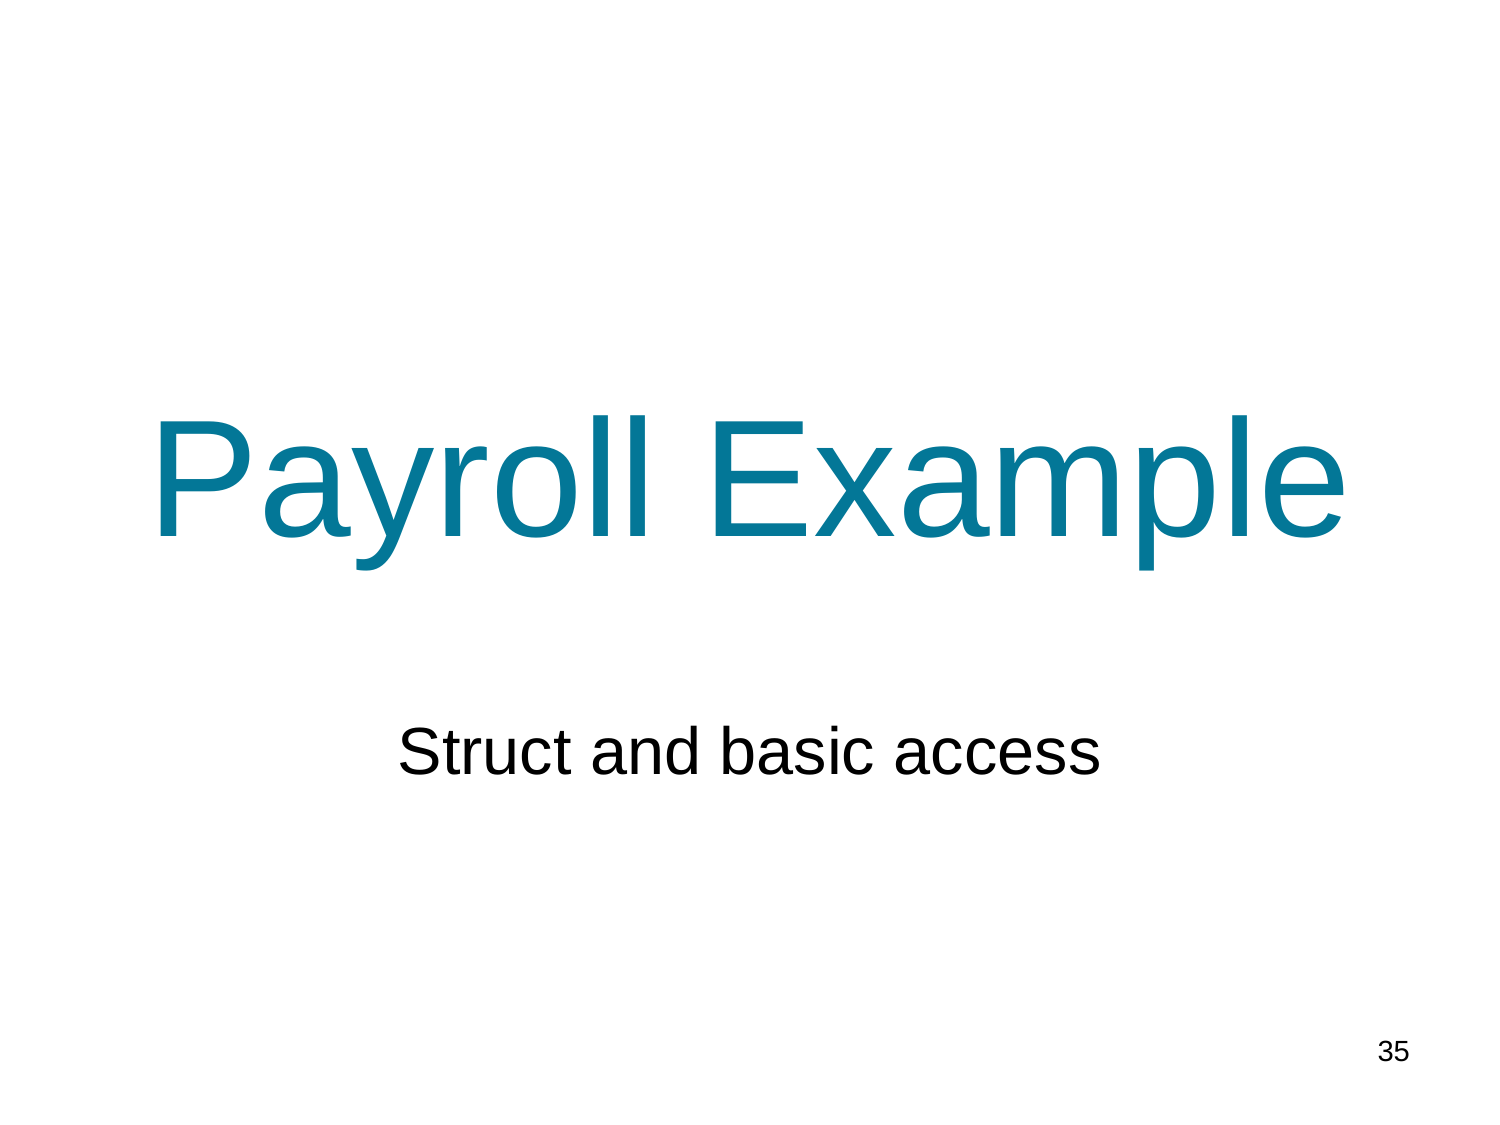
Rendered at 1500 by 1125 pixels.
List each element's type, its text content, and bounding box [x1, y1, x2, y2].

slide_number 35 [1137, 1024, 1426, 1103]
title Payroll Example [112, 349, 1388, 591]
subtitle Struct and basic access [225, 699, 1275, 988]
